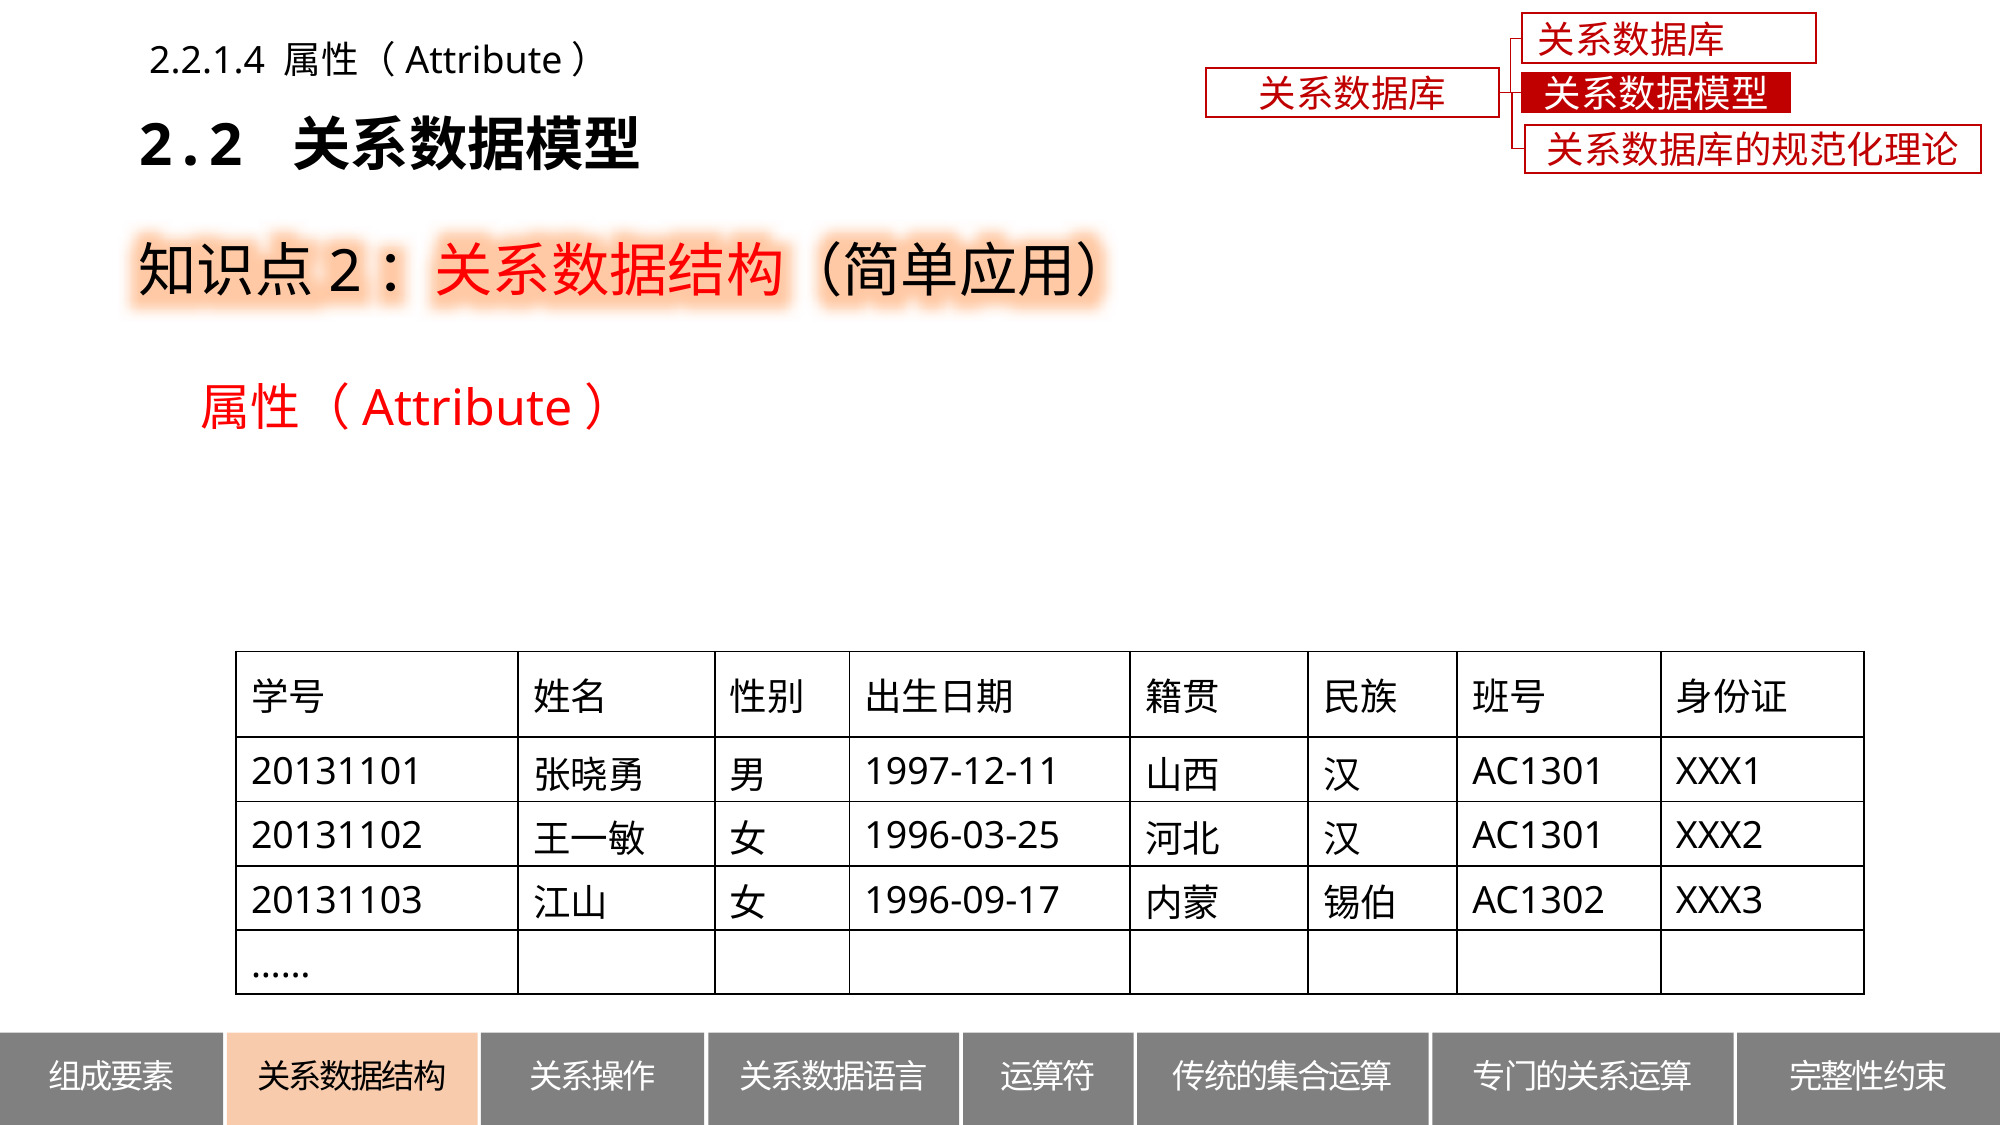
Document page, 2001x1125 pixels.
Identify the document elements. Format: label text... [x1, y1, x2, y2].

table_cell [1458, 931, 1660, 993]
text_box 2.2 关系数据模型 [1525, 113, 1568, 124]
table_cell [1309, 931, 1456, 993]
table_header 籍贯 [1131, 652, 1307, 736]
text_box 属性（Attribute） [186, 350, 1827, 443]
table_cell [519, 931, 714, 993]
table_header 性别 [716, 652, 849, 736]
table_cell [1131, 931, 1307, 993]
table_cell 20131103 [237, 867, 517, 929]
table_cell 20131102 [237, 802, 517, 865]
table_cell 1996-09-17 [850, 867, 1129, 929]
table_cell [716, 931, 849, 993]
table_header 姓名 [519, 652, 714, 736]
table_cell 女 [716, 802, 849, 865]
table_cell …… [237, 931, 517, 993]
table_cell AC1301 [1458, 802, 1660, 865]
text_box 关系数据模型 [1523, 72, 1791, 113]
table_cell 汉 [1309, 738, 1456, 801]
table_header 民族 [1309, 652, 1456, 736]
text_box 关系数据库 [1205, 67, 1499, 118]
table_cell [850, 931, 1129, 993]
table_cell AC1302 [1458, 867, 1660, 929]
table_cell 20131101 [237, 738, 517, 801]
text_box 2.2.1.4 属性（Attribute） [134, 28, 624, 89]
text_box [0, 1030, 2000, 1125]
table_cell 河北 [1131, 802, 1307, 865]
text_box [1499, 92, 1525, 149]
text_box 数据库基本概念 [114, 166, 1954, 339]
table_cell 男 [716, 738, 849, 801]
table_cell 江山 [519, 867, 714, 929]
table_cell 锡伯 [1309, 867, 1456, 929]
table_cell XXX3 [1662, 867, 1863, 929]
text_box 2.2 关系数据模型 [120, 97, 1524, 155]
table_cell 汉 [1309, 802, 1456, 865]
table_cell 女 [716, 867, 849, 929]
table_header 学号 [237, 652, 517, 736]
table_cell XXX1 [1662, 738, 1863, 801]
table_cell 山西 [1131, 738, 1307, 801]
table_header 班号 [1458, 652, 1660, 736]
text_box 关系数据库概述 [1521, 12, 1817, 64]
table_cell 王一敏 [519, 802, 714, 865]
table_cell 1996-03-25 [850, 802, 1129, 865]
table_cell AC1301 [1458, 738, 1660, 801]
table_cell 内蒙 [1131, 867, 1307, 929]
text_box 关系数据库的规范化理论 [1524, 124, 1982, 174]
table_cell 张晓勇 [519, 738, 714, 801]
text_box 知识点2：关系数据结构（简单应用） [120, 172, 1945, 329]
table_cell [1662, 931, 1863, 993]
table_header 身份证 [1662, 652, 1863, 736]
table_header 出生日期 [850, 652, 1129, 736]
table_cell XXX2 [1662, 802, 1863, 865]
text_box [118, 172, 1949, 335]
table_cell 1997-12-11 [850, 738, 1129, 801]
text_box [1499, 38, 1523, 92]
